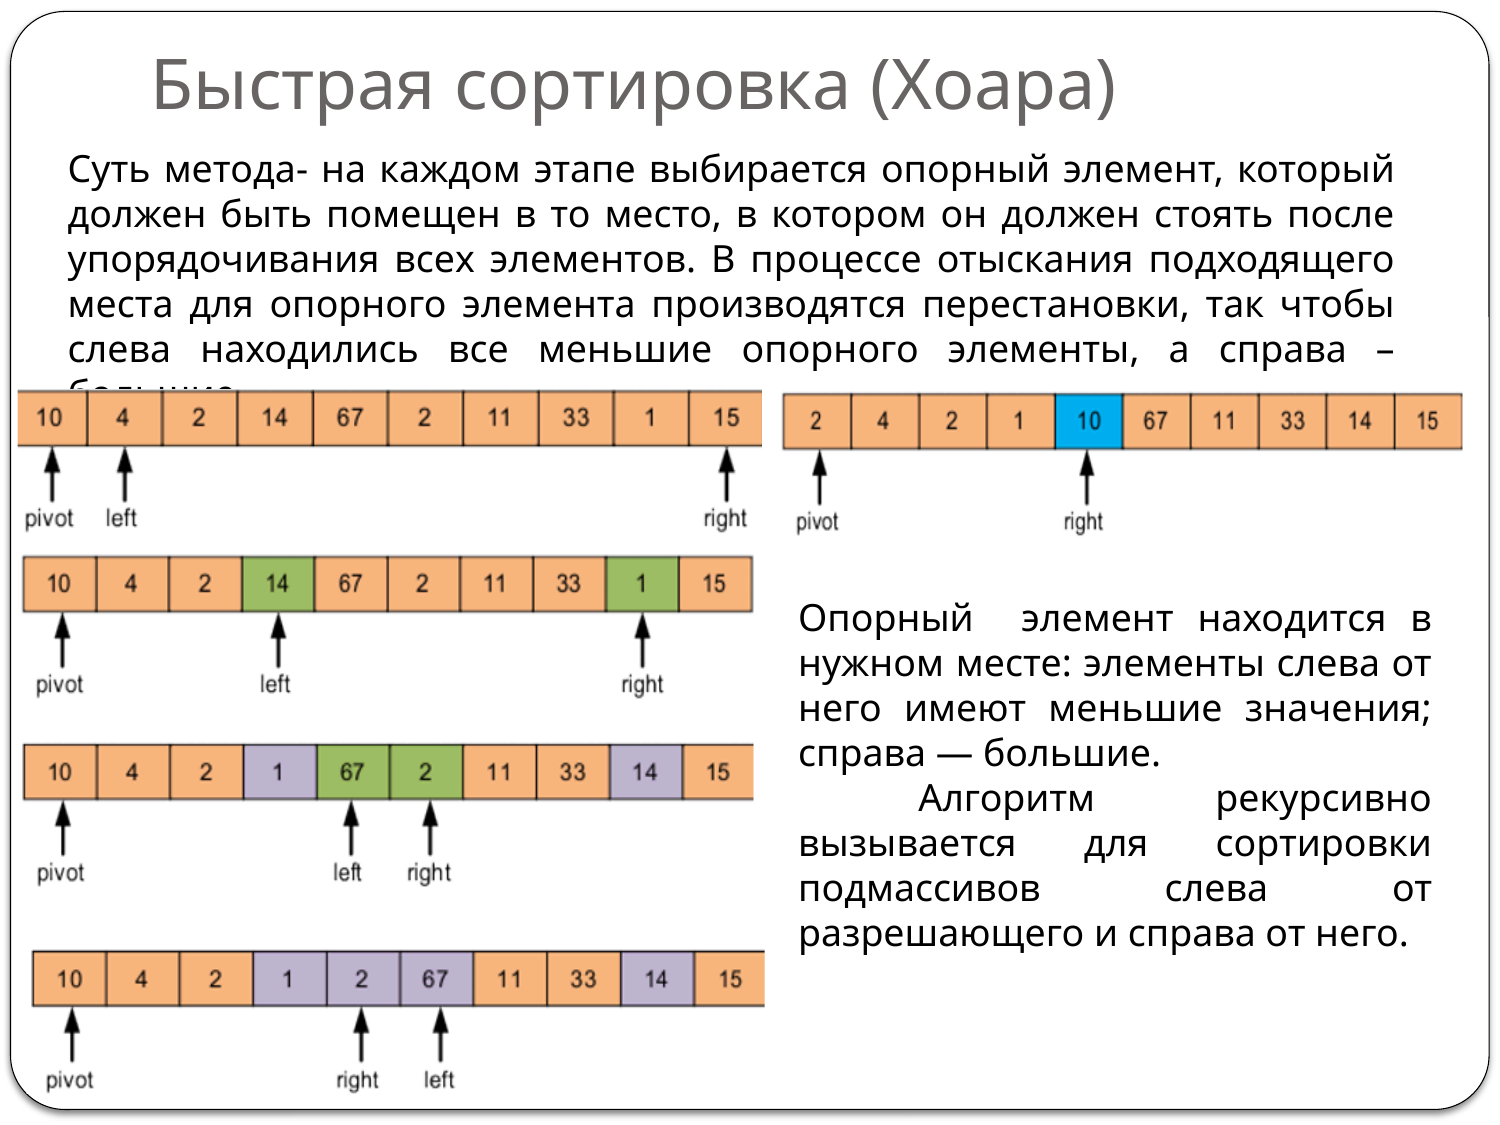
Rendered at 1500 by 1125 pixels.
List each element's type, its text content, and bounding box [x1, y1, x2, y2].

picture [17, 732, 763, 887]
picture [778, 390, 1471, 545]
text_box Суть метода- на каждом этапе выбирается опорный элемент, который должен быть помещен в то место, в котором он должен стоять после упорядочивания всех элементов. В процессе отыскания подходящего места для опорного элемента производятся перестановки, так чтобы слева находились все меньшие опорного элементы, а справа –большие. [53, 138, 1411, 423]
picture [17, 389, 763, 708]
text_box Опорный элемент находится в нужном месте: элементы слева от него имеют меньшие значения; справа — большие. Алгоритм рекурсивно вызывается для сортировки подмассивов слева от разрешающего и справа от него. [783, 586, 1447, 961]
title Быстрая сортировка (Хоара) [135, 30, 1411, 138]
picture [26, 940, 774, 1095]
